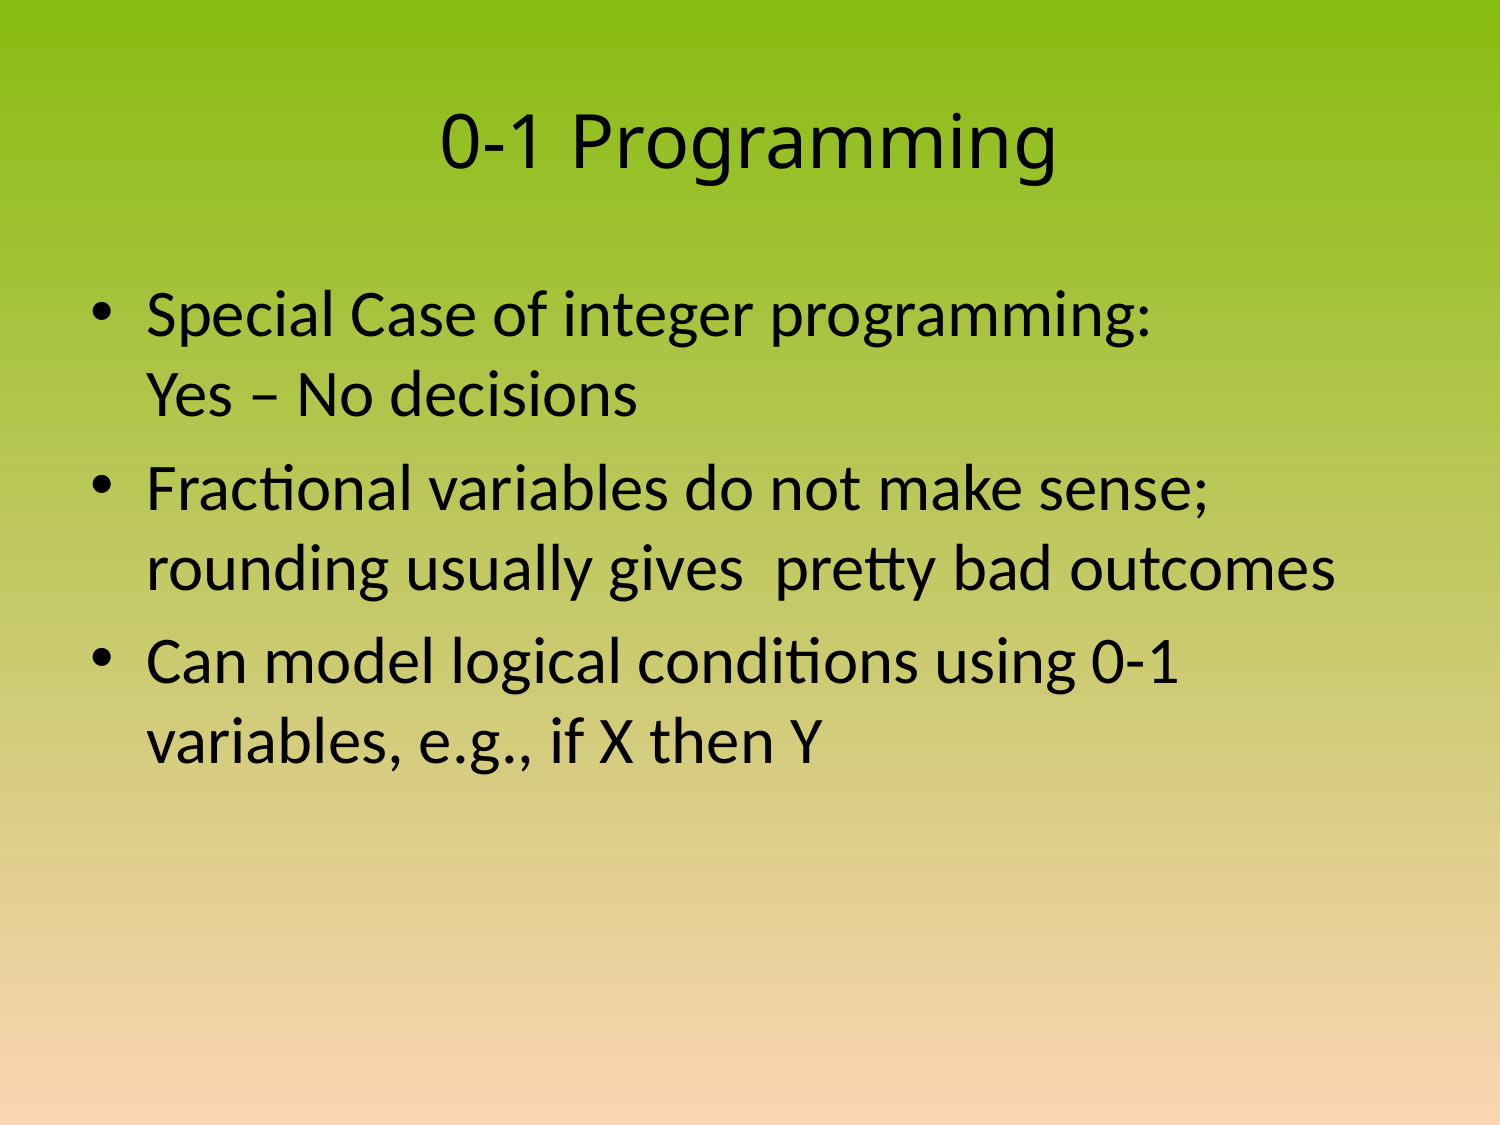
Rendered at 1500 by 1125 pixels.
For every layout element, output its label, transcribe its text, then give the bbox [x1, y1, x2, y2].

title 0-1 Programming [75, 45, 1425, 233]
list Special Case of integer programming: Yes – No decisions Fractional variables do not make sense; rounding usually gives pretty bad outcomes Can model logical conditions using 0-1 variables, e.g., if X then Y [75, 262, 1425, 1005]
